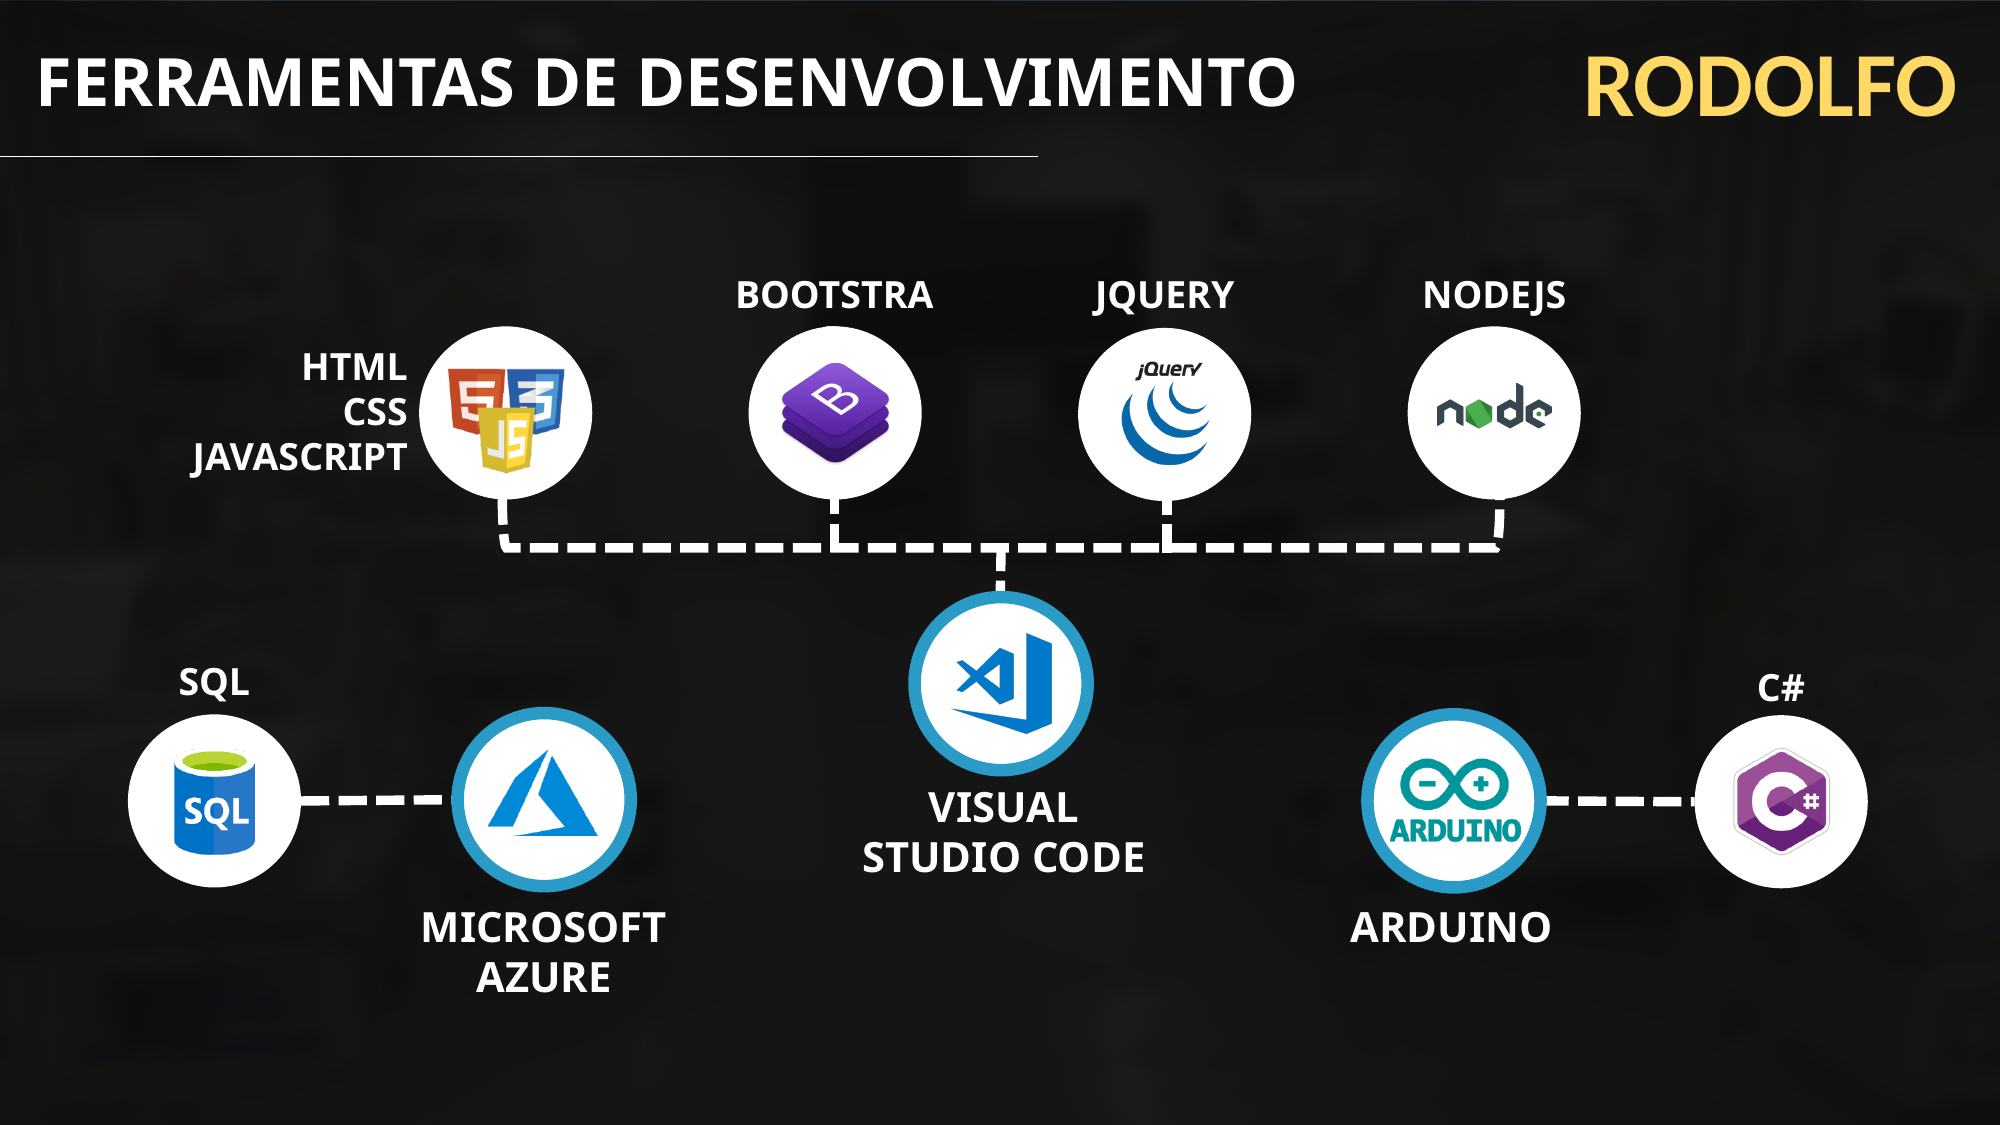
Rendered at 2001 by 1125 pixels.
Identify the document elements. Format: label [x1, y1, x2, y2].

text_box [0, 0, 2000, 1125]
text_box [1367, 714, 1541, 888]
text_box [127, 714, 302, 888]
text_box [1694, 715, 1868, 889]
text_box [419, 326, 1581, 501]
text_box [457, 712, 631, 887]
text_box [914, 597, 1088, 771]
